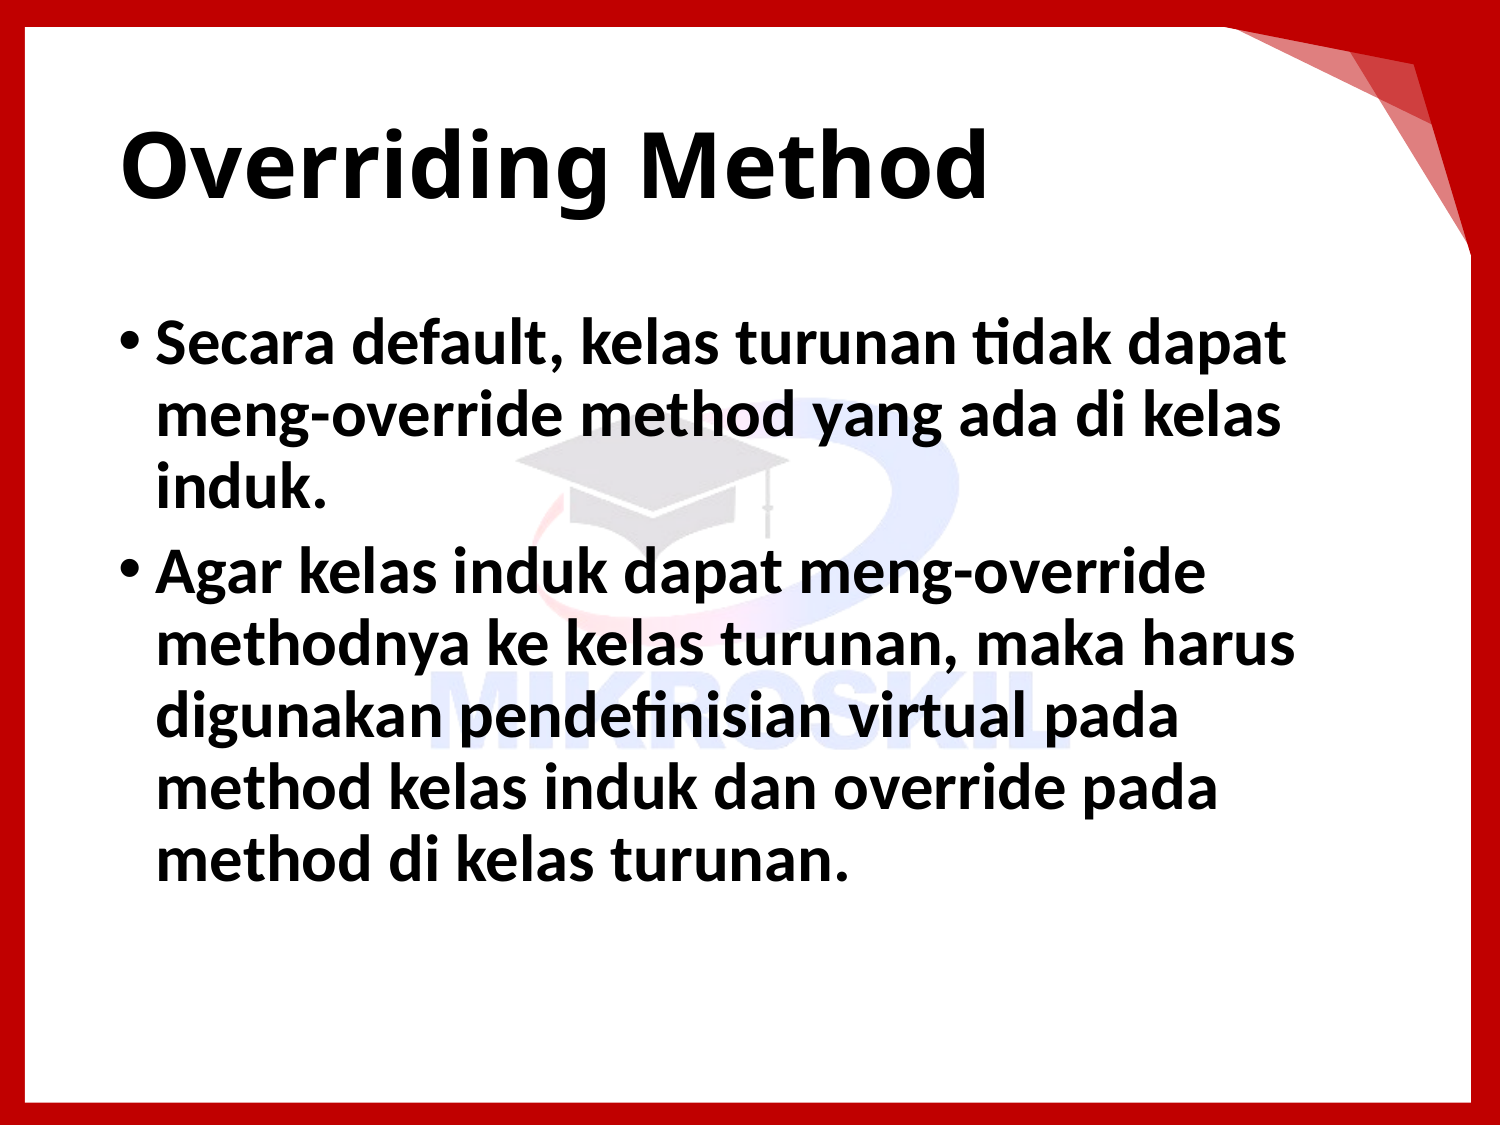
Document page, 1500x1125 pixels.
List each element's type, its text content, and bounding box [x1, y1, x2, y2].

title Overriding Method [103, 59, 1397, 278]
list Secara default, kelas turunan tidak dapat meng-override method yang ada di kelas induk. Agar kelas induk dapat meng-override methodnya ke kelas turunan, maka harus digunakan pendefinisian virtual pada method kelas induk dan override pada method di kelas turunan. [103, 299, 1397, 1014]
